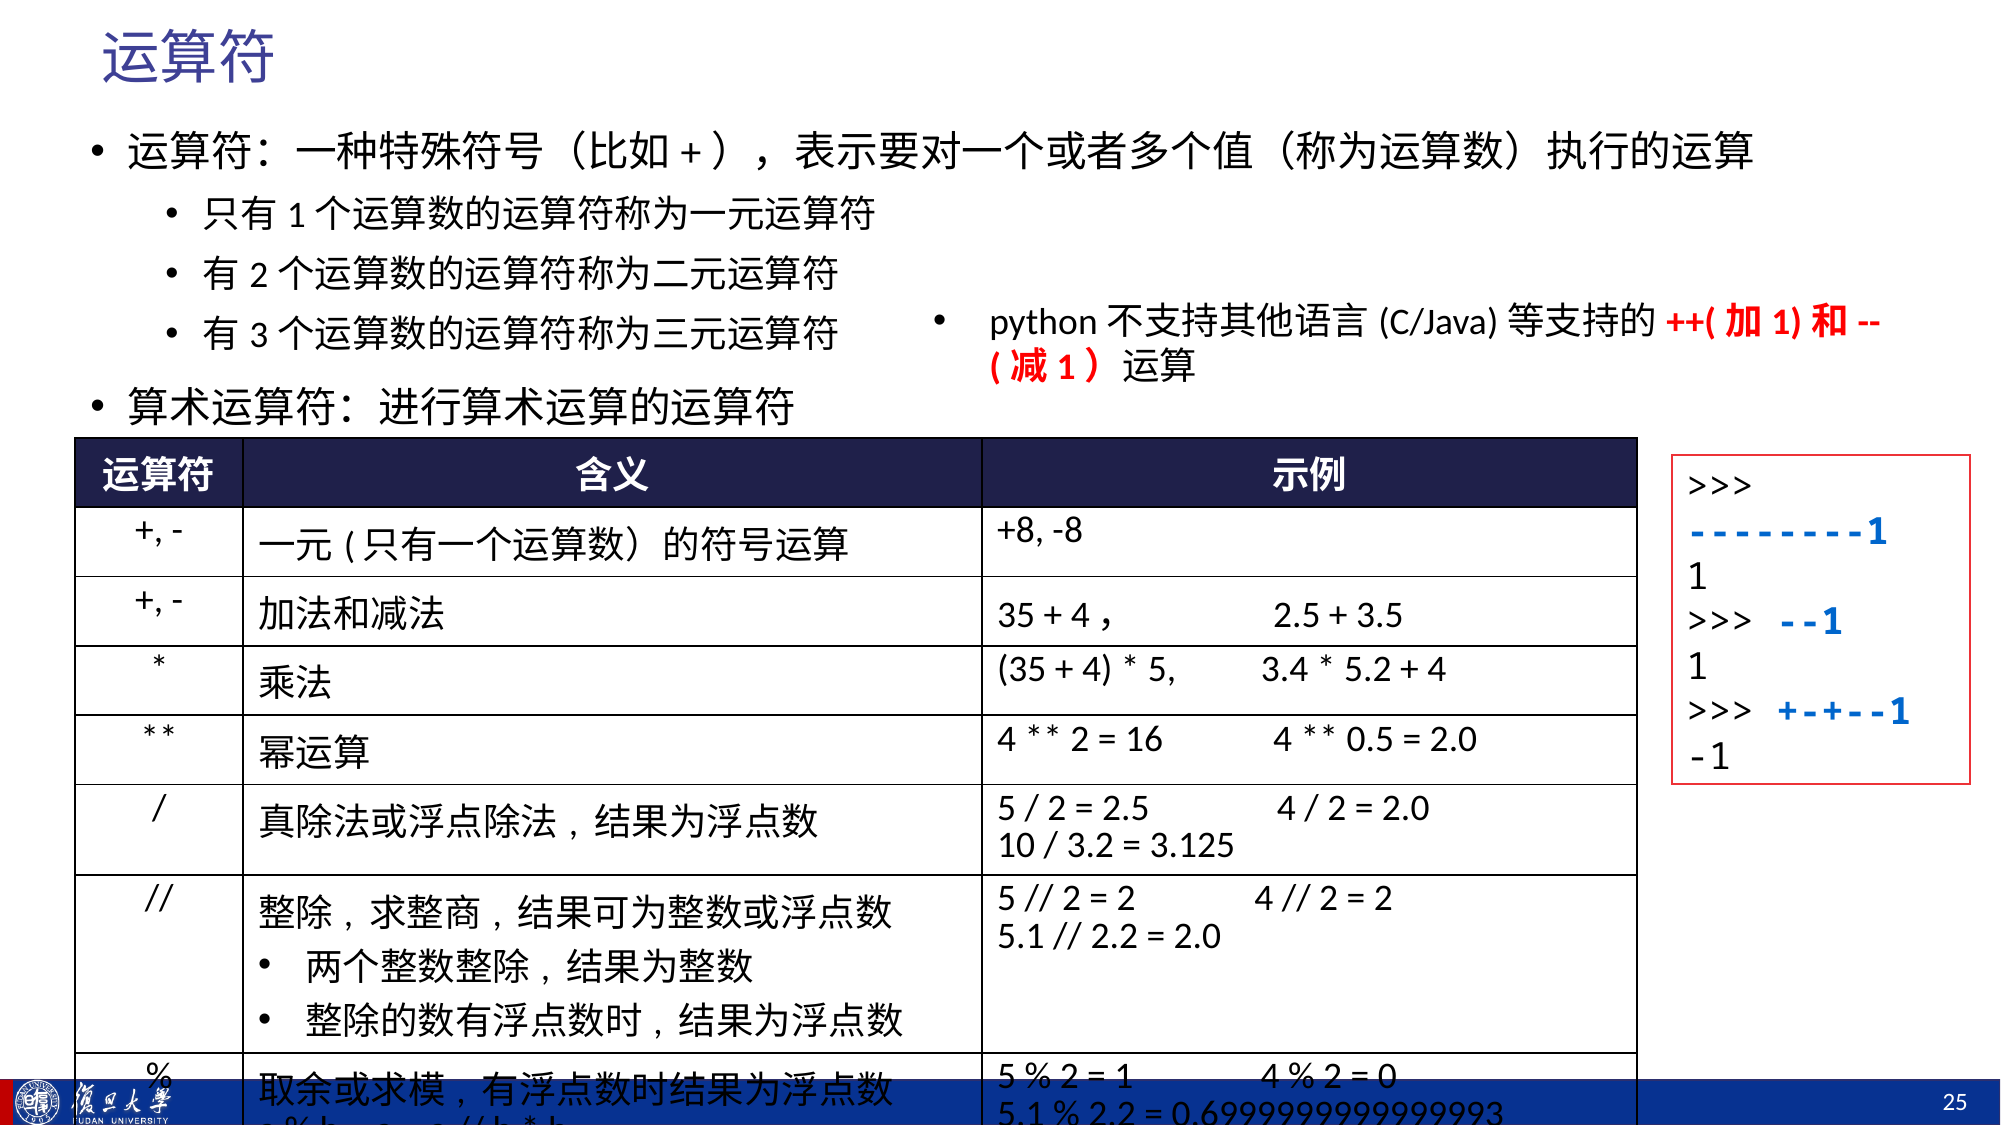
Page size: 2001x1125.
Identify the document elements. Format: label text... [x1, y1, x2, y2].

table_cell +, - [76, 577, 242, 645]
text_box python不支持其他语言(C/Java)等支持的++(加1)和--(减1）运算 [918, 289, 1909, 394]
table_header 示例 [983, 439, 1636, 506]
title 运算符 [86, 6, 1925, 112]
table_cell 幂运算 [244, 716, 981, 784]
table_cell 整除, 求整商, 结果可为整数或浮点数 两个整数整除, 结果为整数 整除的数有浮点数时, 结果为浮点数 [244, 876, 981, 1052]
table_cell 乘法 [244, 647, 981, 714]
table_cell +, - [76, 508, 242, 576]
table_cell 加法和减法 [244, 577, 981, 645]
list 运算符：一种特殊符号（比如+），表示要对一个或者多个值（称为运算数）执行的运算 只有1个运算数的运算符称为一元运算符 有2个运算数的运算符称为二元运算符 有3个运算数的运算符称为三元运算符 算术运算符：进行算术运算的运算符 [75, 112, 1928, 1034]
picture [12, 1076, 74, 1125]
table_header 运算符 [76, 439, 242, 506]
table_cell 4 ** 2 = 16 4 ** 0.5 = 2.0 [983, 716, 1636, 784]
table_cell 5 / 2 = 2.5 4 / 2 = 2.0 10 / 3.2 = 3.125 [983, 785, 1636, 874]
table_cell 真除法或浮点除法, 结果为浮点数 [244, 785, 981, 874]
table_cell (35 + 4) * 5, 3.4 * 5.2 + 4 [983, 647, 1636, 714]
table_cell % [76, 1054, 242, 1125]
table_cell ** [76, 716, 242, 784]
table_cell +8, -8 [983, 508, 1636, 576]
table_cell 一元(只有一个运算数）的符号运算 [244, 508, 981, 576]
table_cell / [76, 785, 242, 874]
table_header 含义 [244, 439, 981, 506]
table_cell // [76, 876, 242, 1052]
table_cell 35 + 4， 2.5 + 3.5 [983, 577, 1636, 645]
table_cell 取余或求模, 有浮点数时结果为浮点数 a % b = a – a // b * b [244, 1054, 981, 1125]
text_box >>> --------1 1 >>> --1 1 >>> +-+--1 -1 [1671, 454, 1971, 785]
table_cell * [76, 647, 242, 714]
table_cell 5 % 2 = 1 4 % 2 = 0 5.1 % 2.2 = 0.6999999999999993 [983, 1054, 1636, 1125]
table_cell 5 // 2 = 2 4 // 2 = 2 5.1 // 2.2 = 2.0 [983, 876, 1636, 1052]
